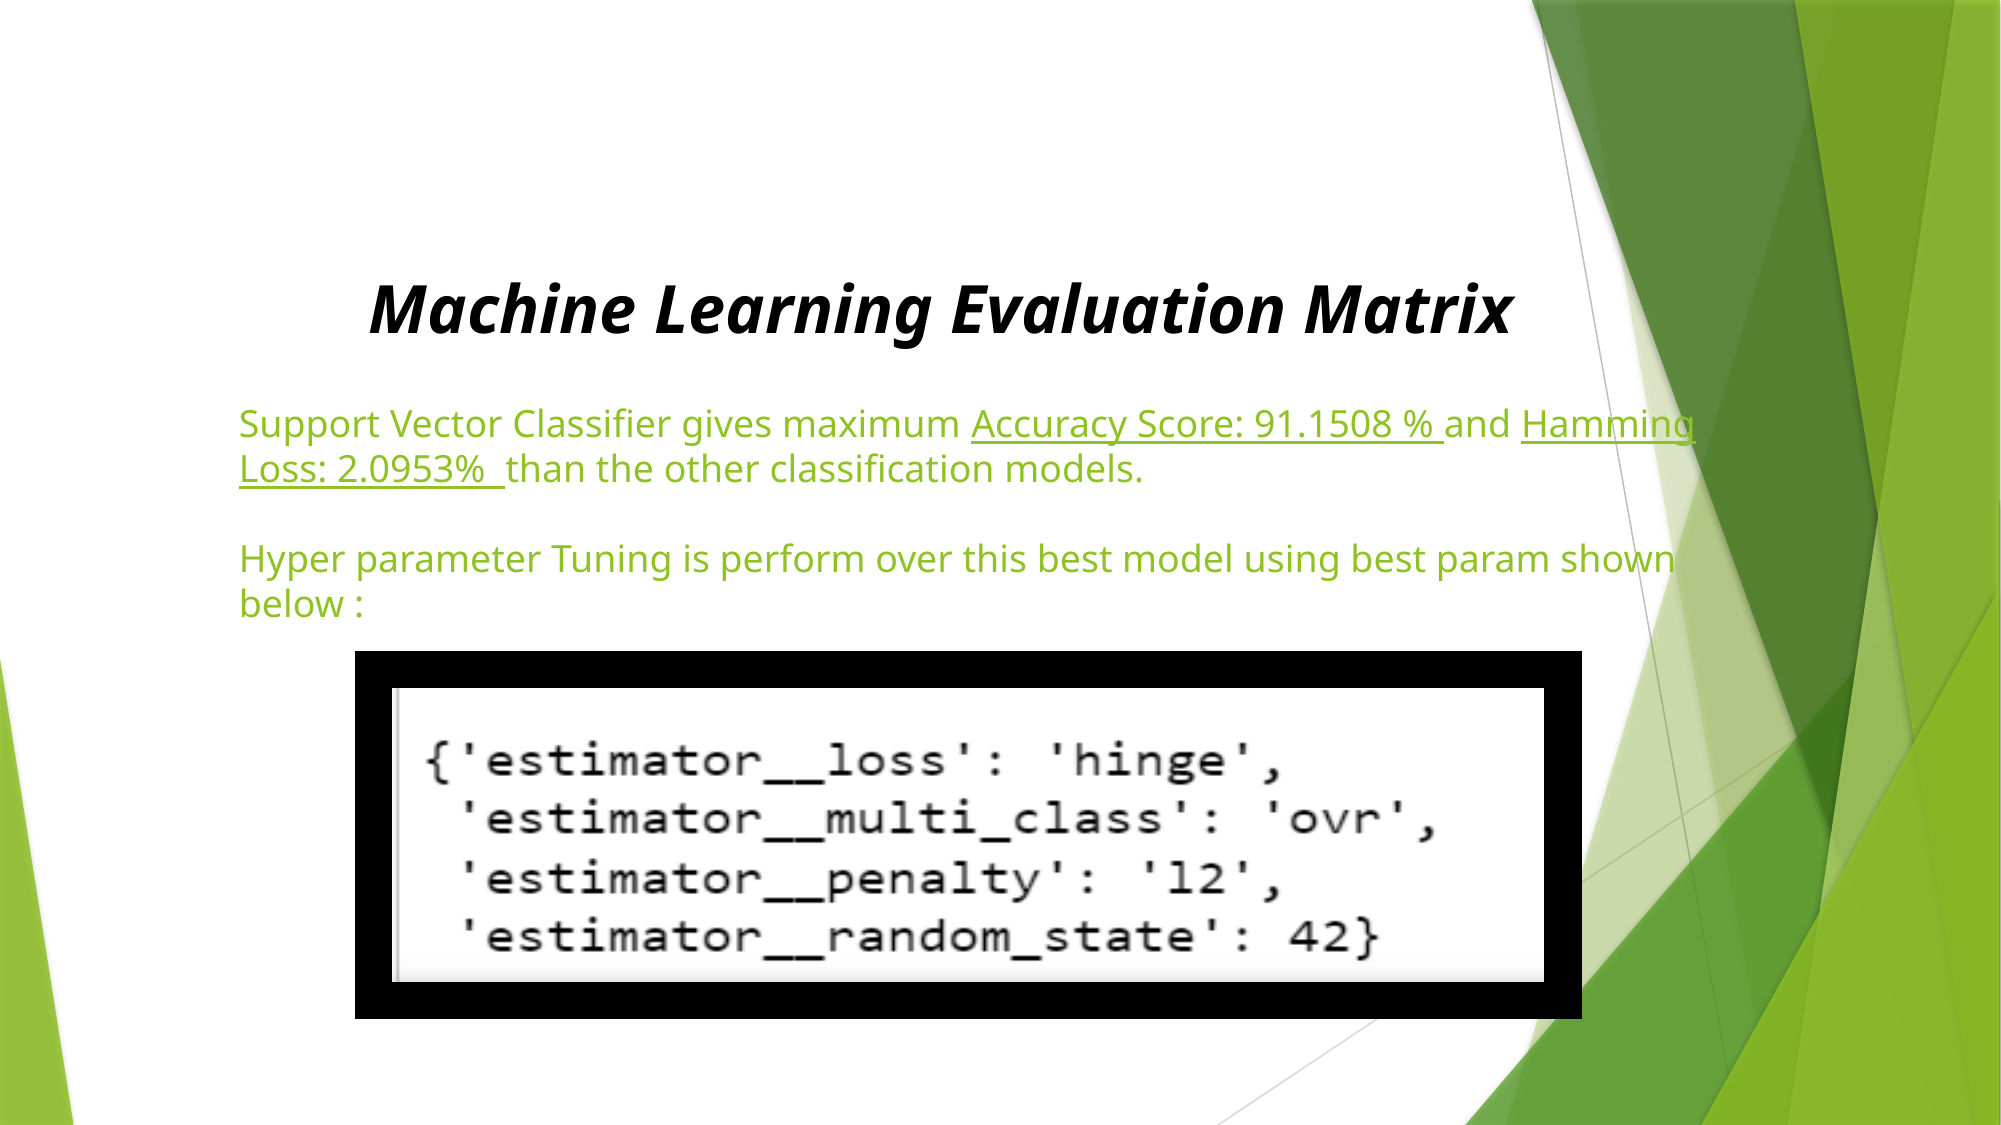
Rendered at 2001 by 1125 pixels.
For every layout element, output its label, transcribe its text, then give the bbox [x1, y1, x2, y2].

picture [391, 687, 1545, 983]
text_box Machine Learning Evaluation Matrix [354, 259, 1582, 393]
text_box Support Vector Classifier gives maximum Accuracy Score: 91.1508 % and Hamming Loss: 2.0953% than the other classification models. Hyper parameter Tuning is perform over this best model using best param shown below : [224, 393, 1787, 678]
